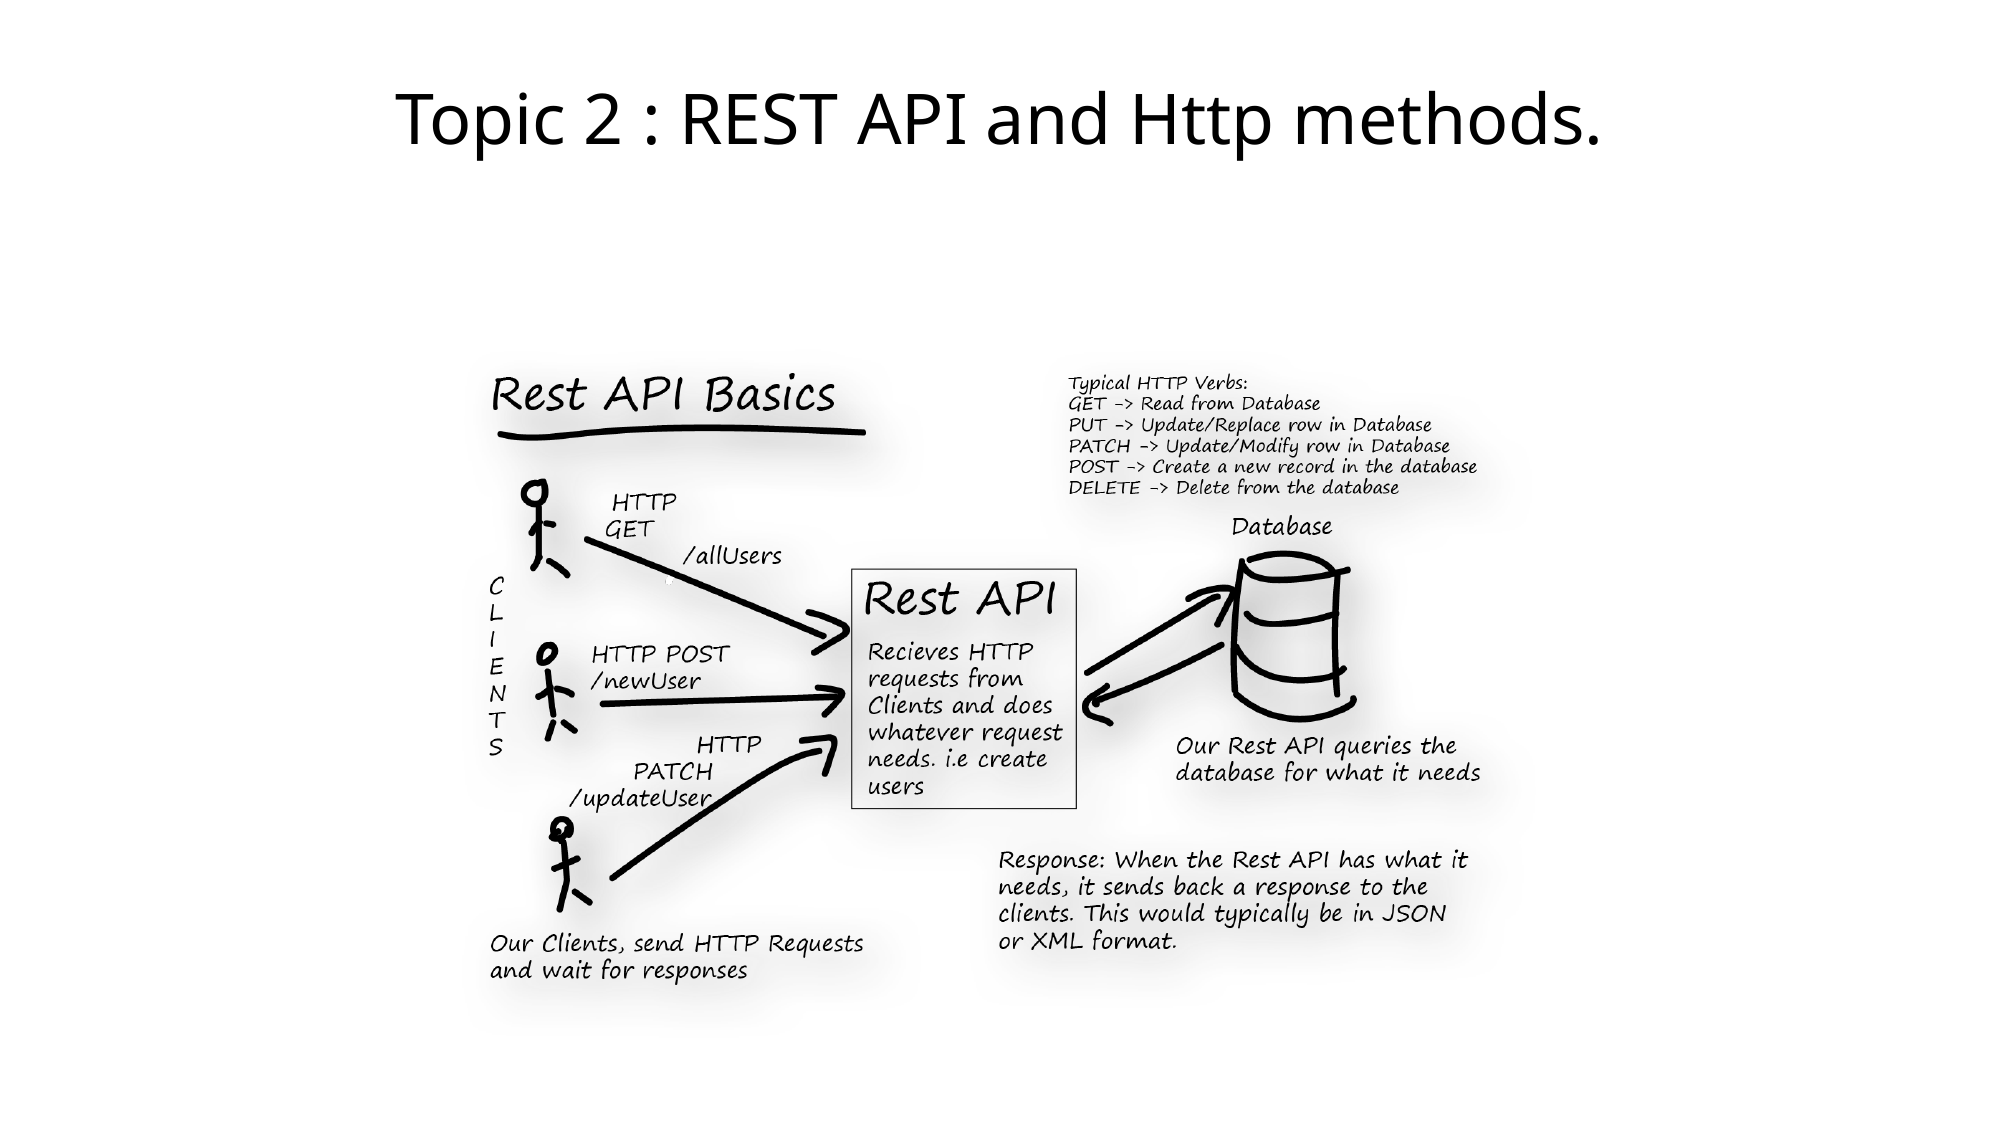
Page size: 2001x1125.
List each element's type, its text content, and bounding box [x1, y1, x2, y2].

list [464, 350, 1536, 1023]
title Topic 2 : REST API and Http methods. [345, 50, 1655, 194]
